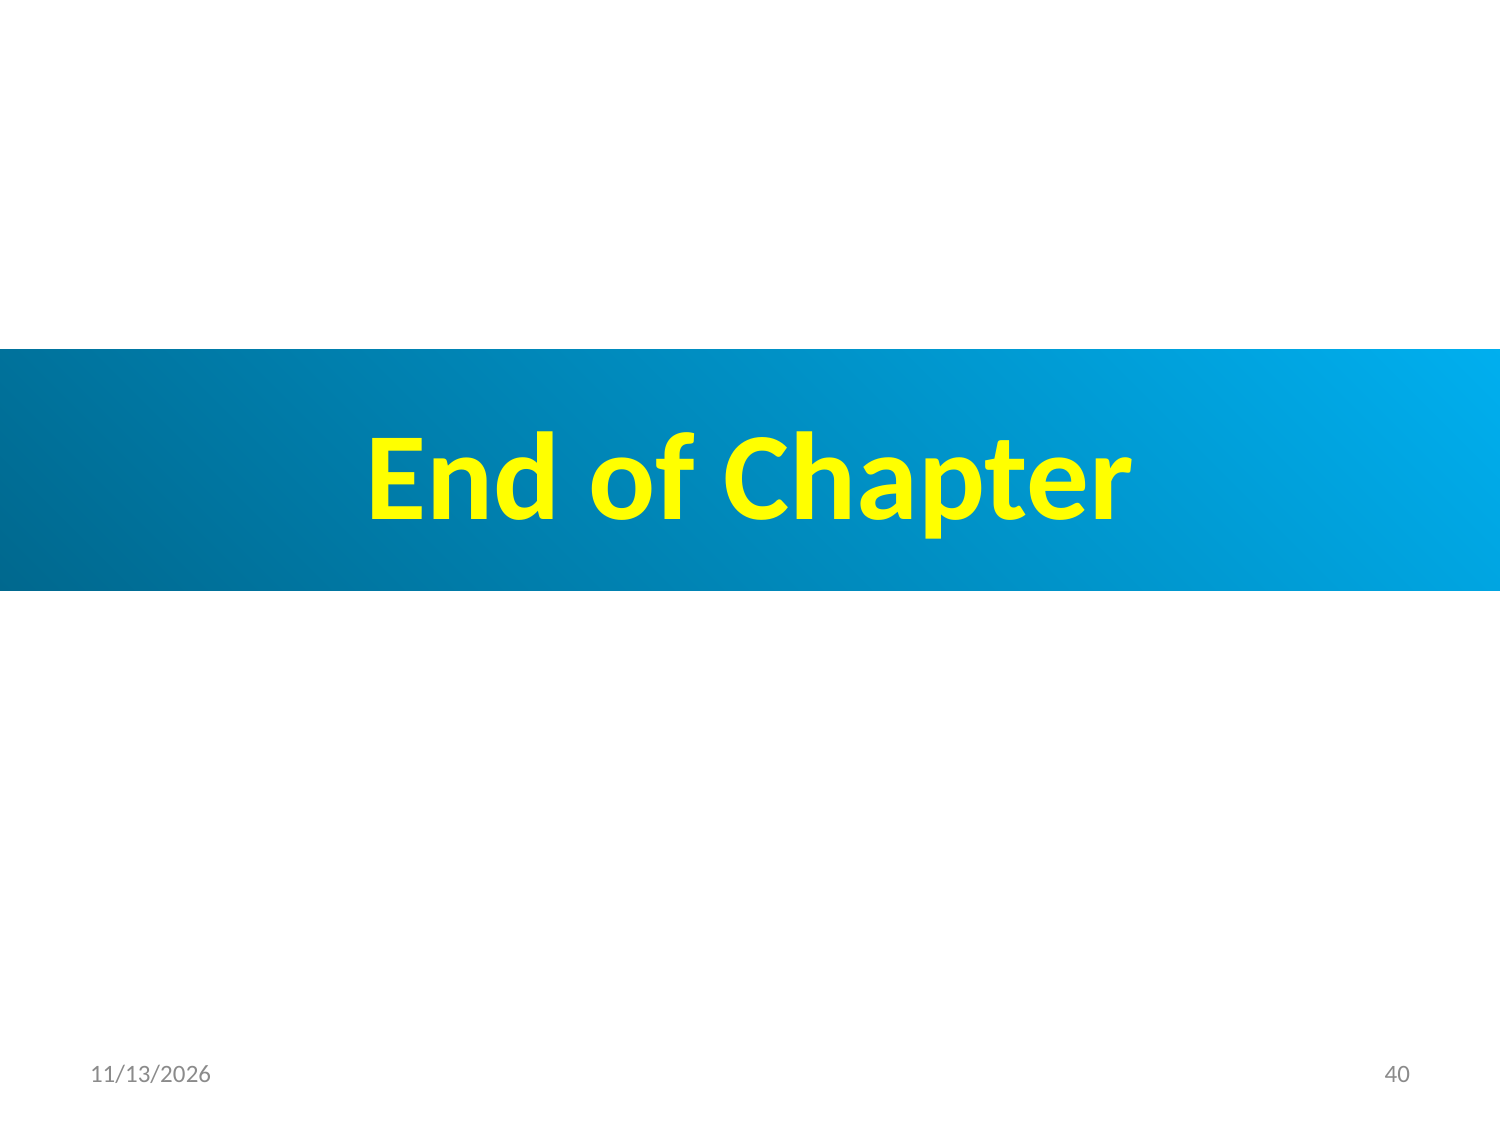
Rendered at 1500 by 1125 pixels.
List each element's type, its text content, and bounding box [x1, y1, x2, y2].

title End of Chapter [0, 349, 1500, 591]
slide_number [75, 1042, 425, 1103]
slide_number 40 [1074, 1042, 1425, 1103]
